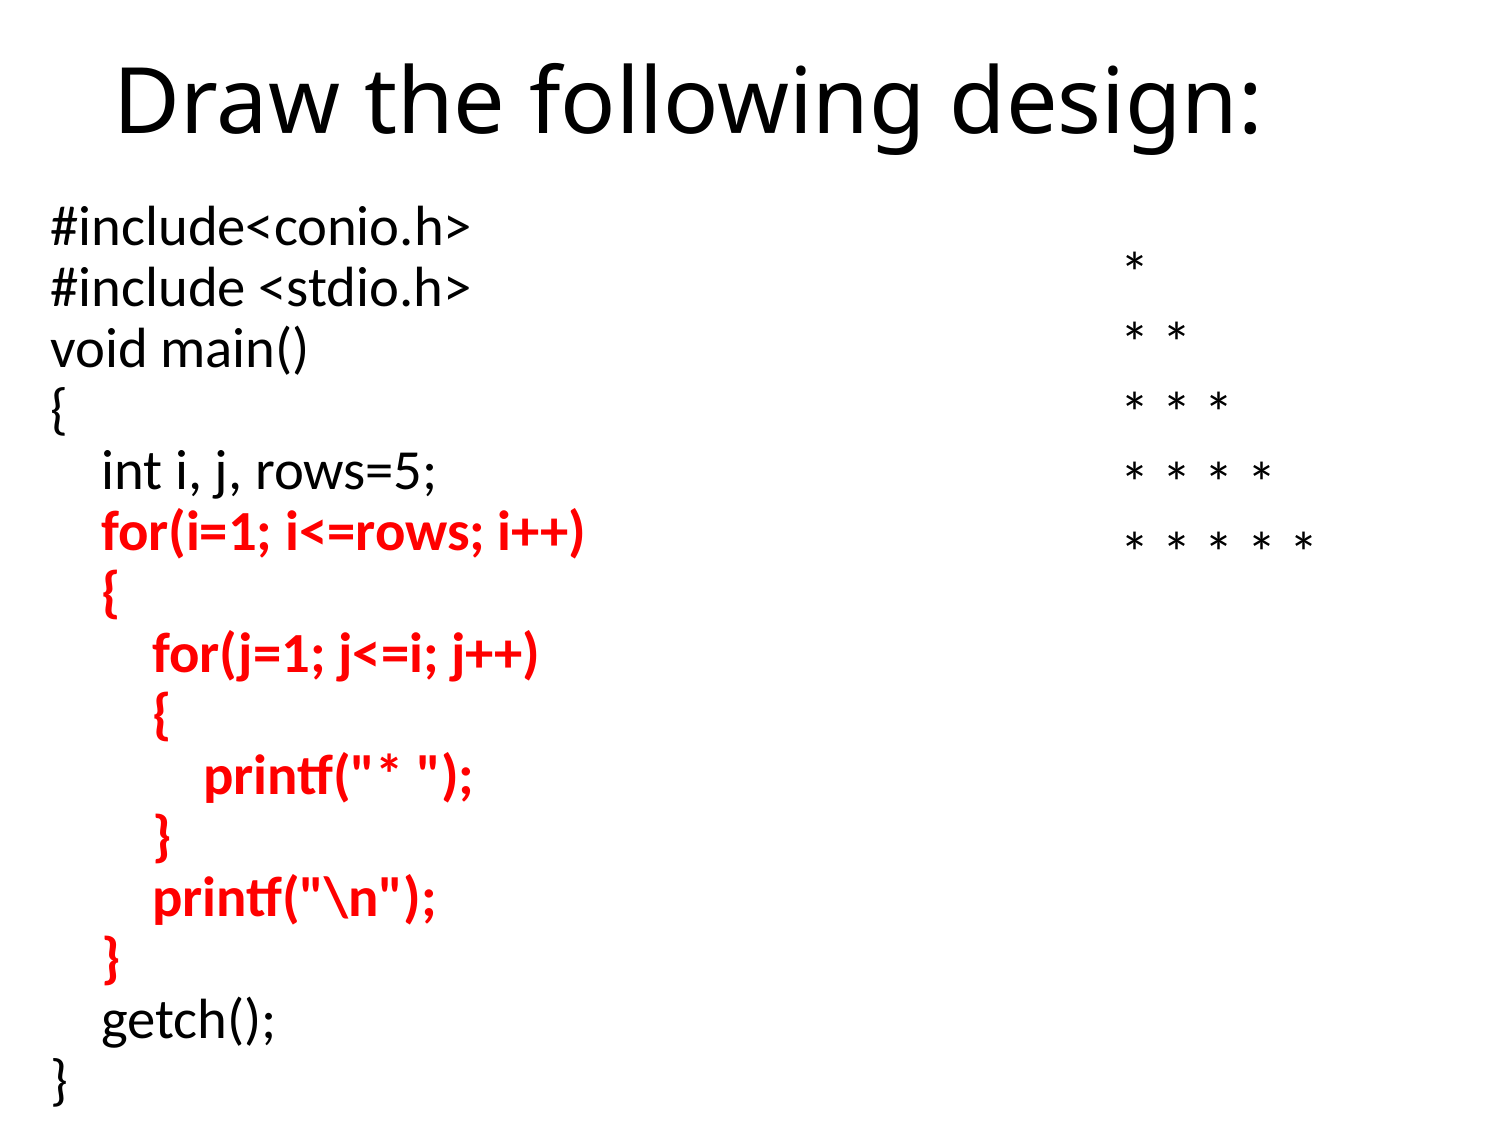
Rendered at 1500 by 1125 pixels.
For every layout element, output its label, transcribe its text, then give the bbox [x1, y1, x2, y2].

list #include<conio.h> #include <stdio.h> void main() { int i, j, rows=5; for(i=1; i<=rows; i++) { for(j=1; j<=i; j++) { printf("* "); } printf("\n"); } getch(); } [35, 189, 1481, 1125]
title Draw the following design: [98, 0, 1393, 189]
text_box * * * * * * * * * * * * * * * [1105, 227, 1393, 593]
